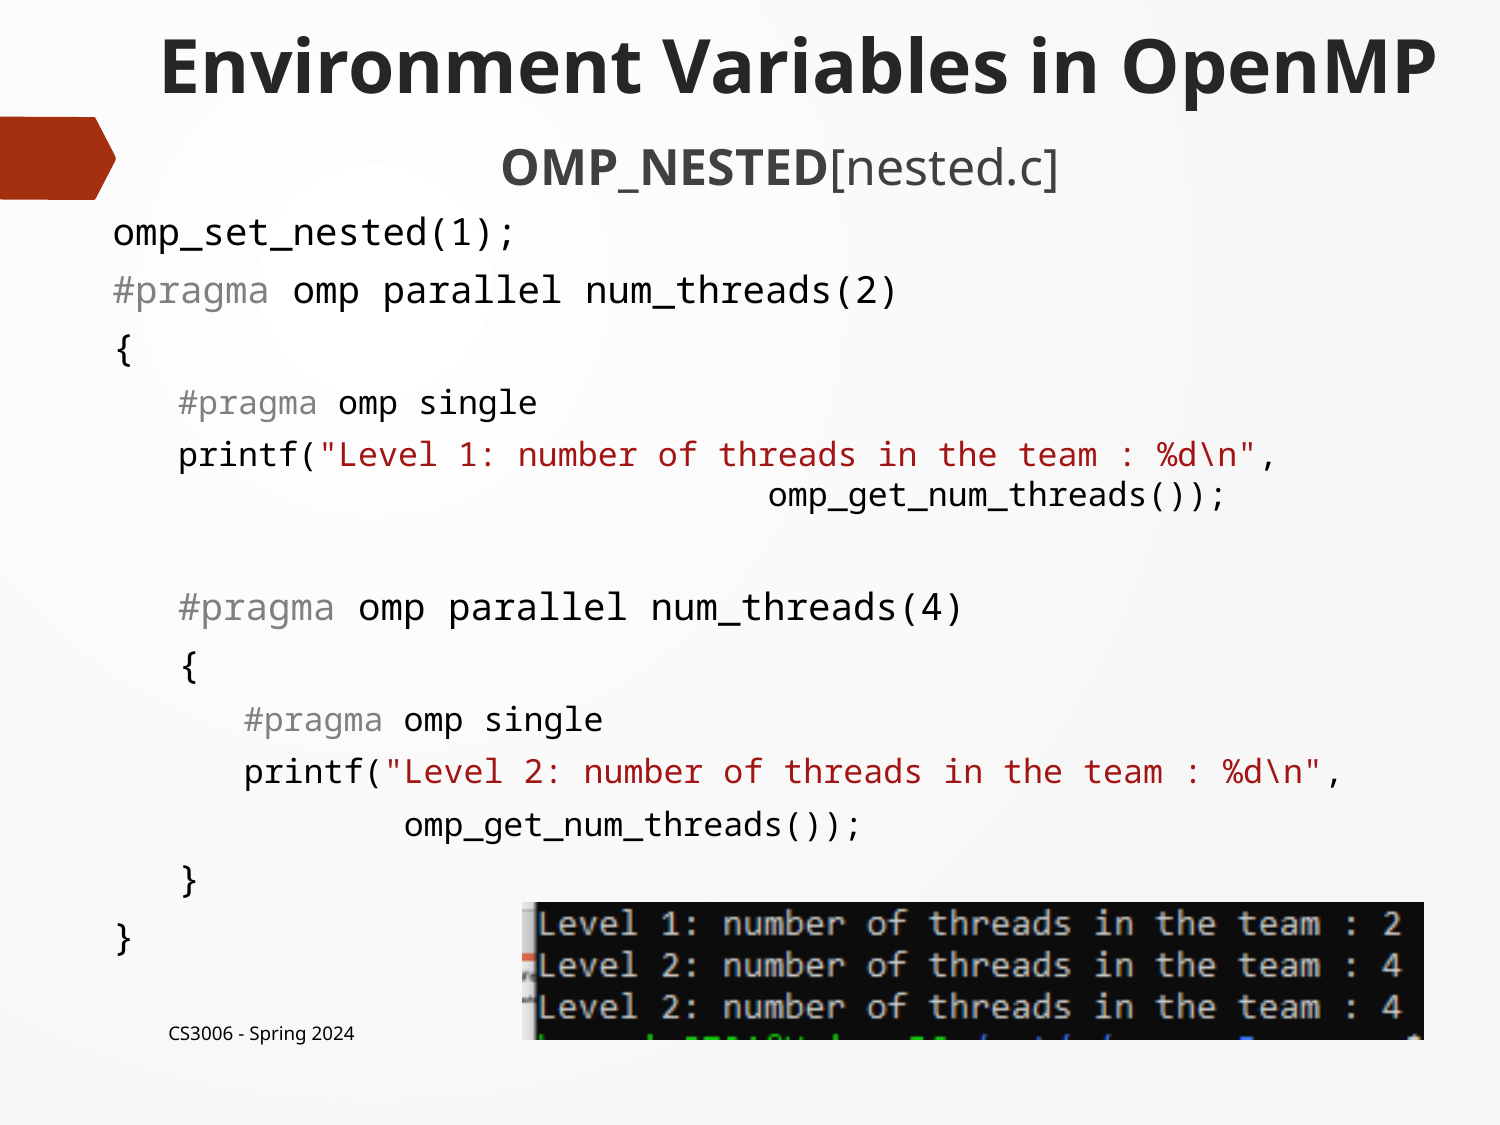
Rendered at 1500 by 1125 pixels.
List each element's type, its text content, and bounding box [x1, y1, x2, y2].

picture [522, 902, 1424, 1040]
title Environment Variables in OpenMP [116, 11, 1483, 145]
footer CS3006 - Spring 2024 [153, 1016, 1175, 1064]
list OMP_NESTED[nested.c] omp_set_nested(1); #pragma omp parallel num_threads(2) { #pragma omp single printf("Level 1: number of threads in the team : %d\n", omp_get_num_threads()); #pragma omp parallel num_threads(4) { #pragma omp single printf("Level 2: number of threads in the team : %d\n", omp_get_num_threads()); } } [97, 128, 1463, 1016]
